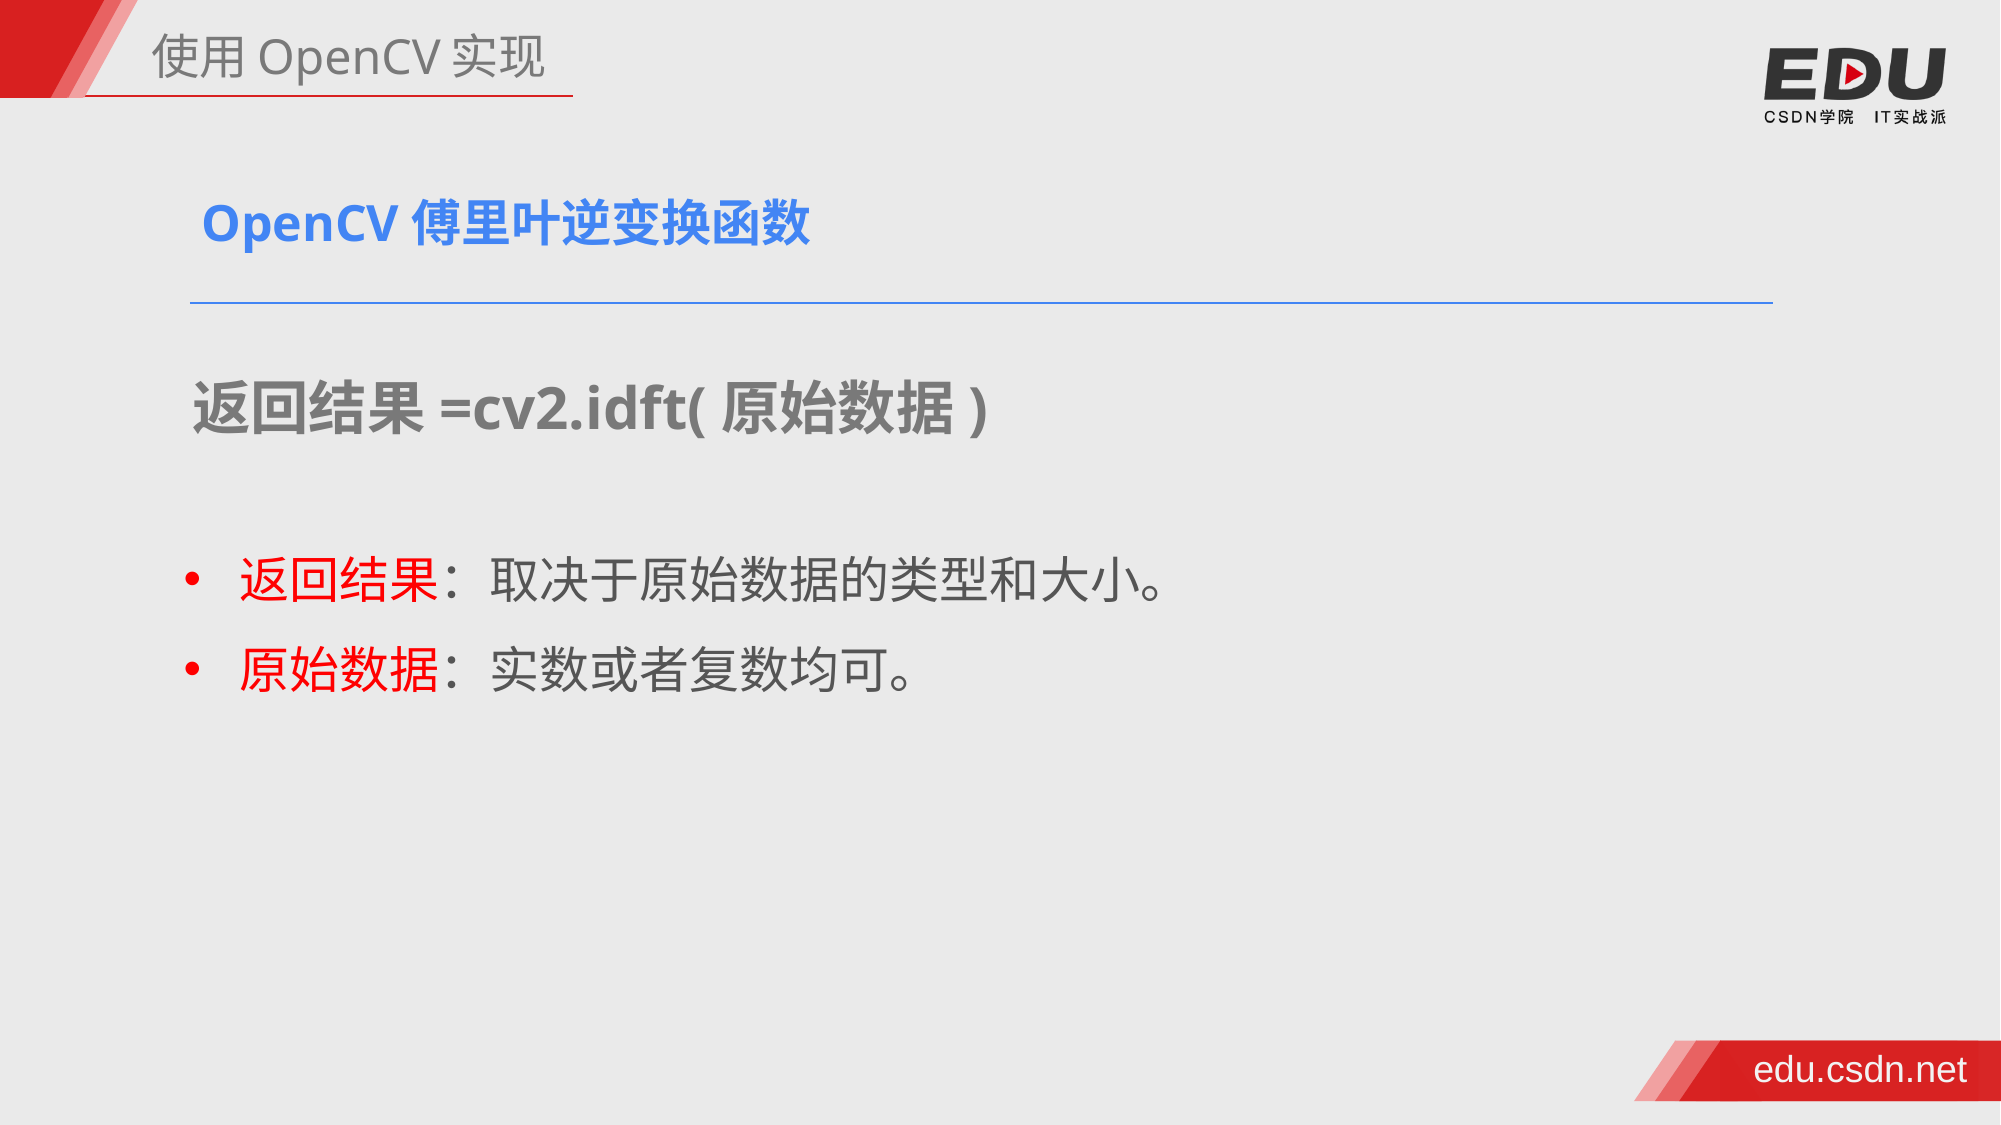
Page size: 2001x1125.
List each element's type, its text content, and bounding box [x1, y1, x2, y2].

text_box 返回结果：取决于原始数据的类型和大小。 原始数据：实数或者复数均可。 [168, 510, 1796, 706]
picture [1761, 42, 1948, 128]
text_box 返回结果=cv2.idft(原始数据) [177, 364, 1003, 449]
text_box OpenCV傅里叶逆变换函数 [186, 183, 827, 259]
list 使用OpenCV实现 [142, 6, 723, 93]
